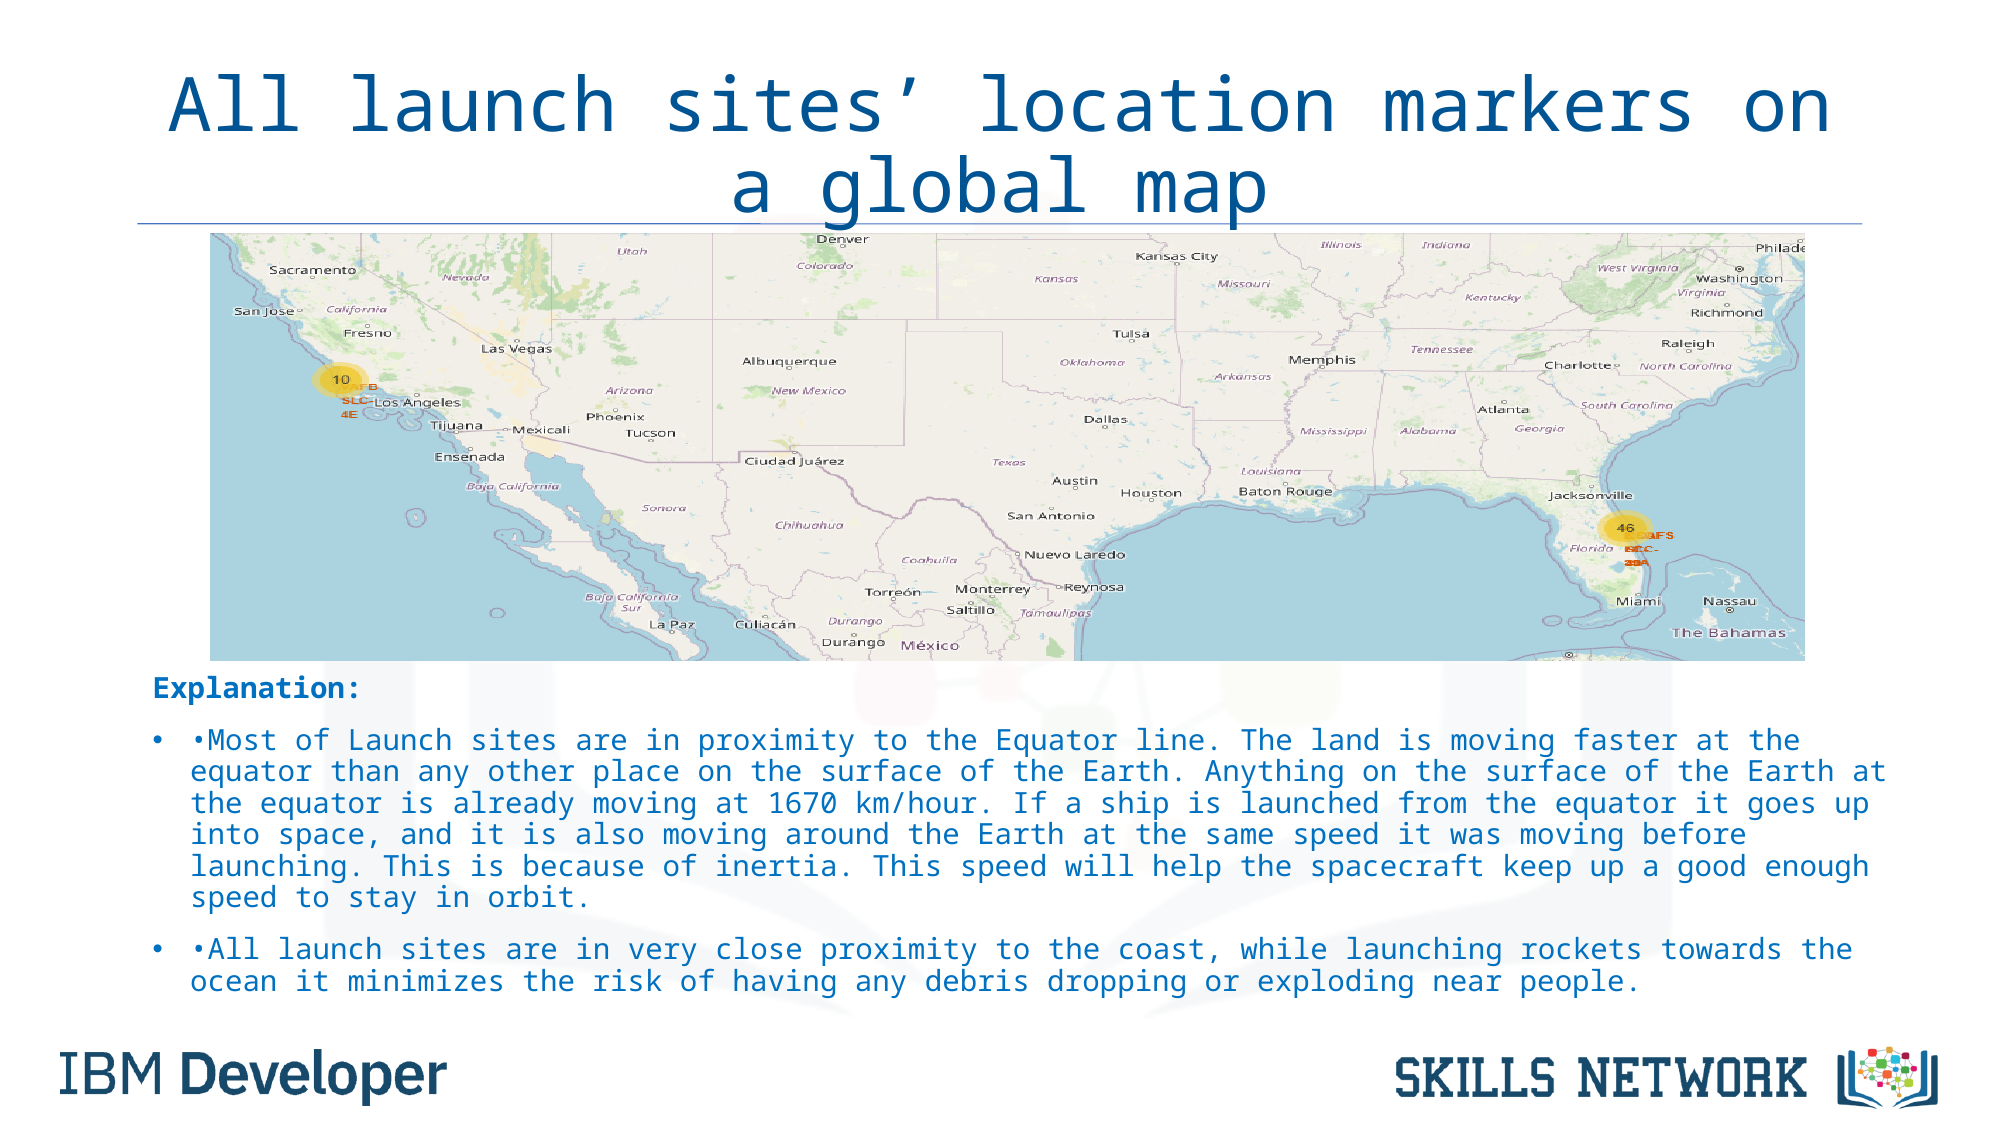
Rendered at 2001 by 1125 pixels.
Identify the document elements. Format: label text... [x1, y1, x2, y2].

picture [209, 233, 1805, 661]
title All launch sites’ location markers on a global map [137, 39, 1863, 243]
list Explanation: •Most of Launch sites are in proximity to the Equator line. The land is moving faster at the equator than any other place on the surface of the Earth. Anything on the surface of the Earth at the equator is already moving at 1670 km/hour. If a ship is launched from the equator it goes up into space, and it is also moving around the Earth at the same speed it was moving before launching. This is because of inertia. This speed will help the spacecraft keep up a good enough speed to stay in orbit. •All launch sites are in very close proximity to the coast, while launching rockets towards the ocean it minimizes the risk of having any debris dropping or exploding near people. [137, 243, 1915, 1055]
picture [55, 1045, 459, 1108]
picture [1390, 1045, 1945, 1111]
